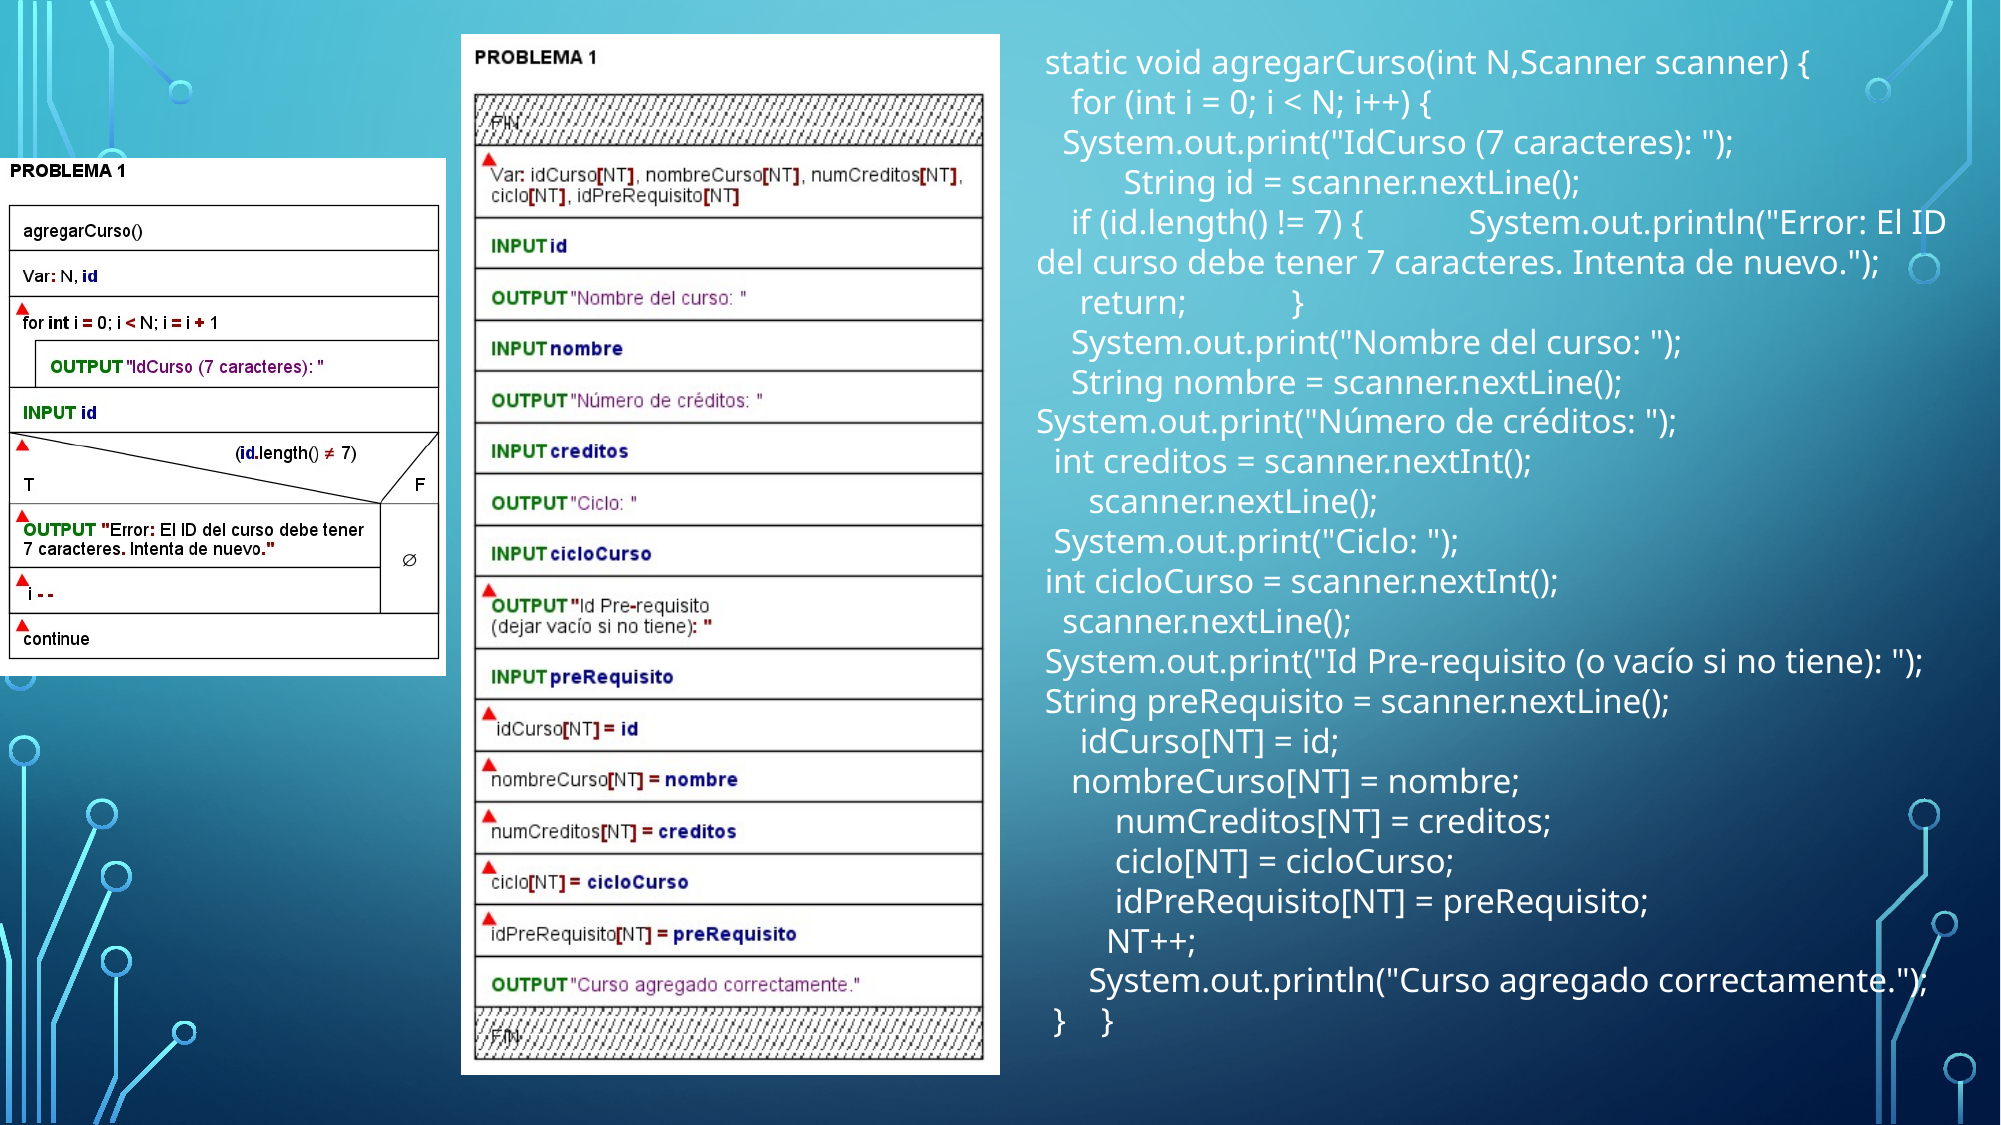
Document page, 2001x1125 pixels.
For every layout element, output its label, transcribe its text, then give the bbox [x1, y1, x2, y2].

picture [0, 158, 446, 677]
text_box static void agregarCurso(int N,Scanner scanner) { for (int i = 0; i < N; i++) { System.out.print("IdCurso (7 caracteres): "); String id = scanner.nextLine(); if (id.length() != 7) { System.out.println("Error: El ID del curso debe tener 7 caracteres. Intenta de nuevo."); return; } System.out.print("Nombre del curso: "); String nombre = scanner.nextLine(); System.out.print("Número de créditos: "); int creditos = scanner.nextInt(); scanner.nextLine(); System.out.print("Ciclo: "); int cicloCurso = scanner.nextInt(); scanner.nextLine(); System.out.print("Id Pre-requisito (o vacío si no tiene): "); String preRequisito = scanner.nextLine(); idCurso[NT] = id; nombreCurso[NT] = nombre; numCreditos[NT] = creditos; ciclo[NT] = cicloCurso; idPreRequisito[NT] = preRequisito; NT++; System.out.println("Curso agregado correctamente."); } } [1021, 34, 1990, 1047]
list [460, 33, 1001, 1076]
